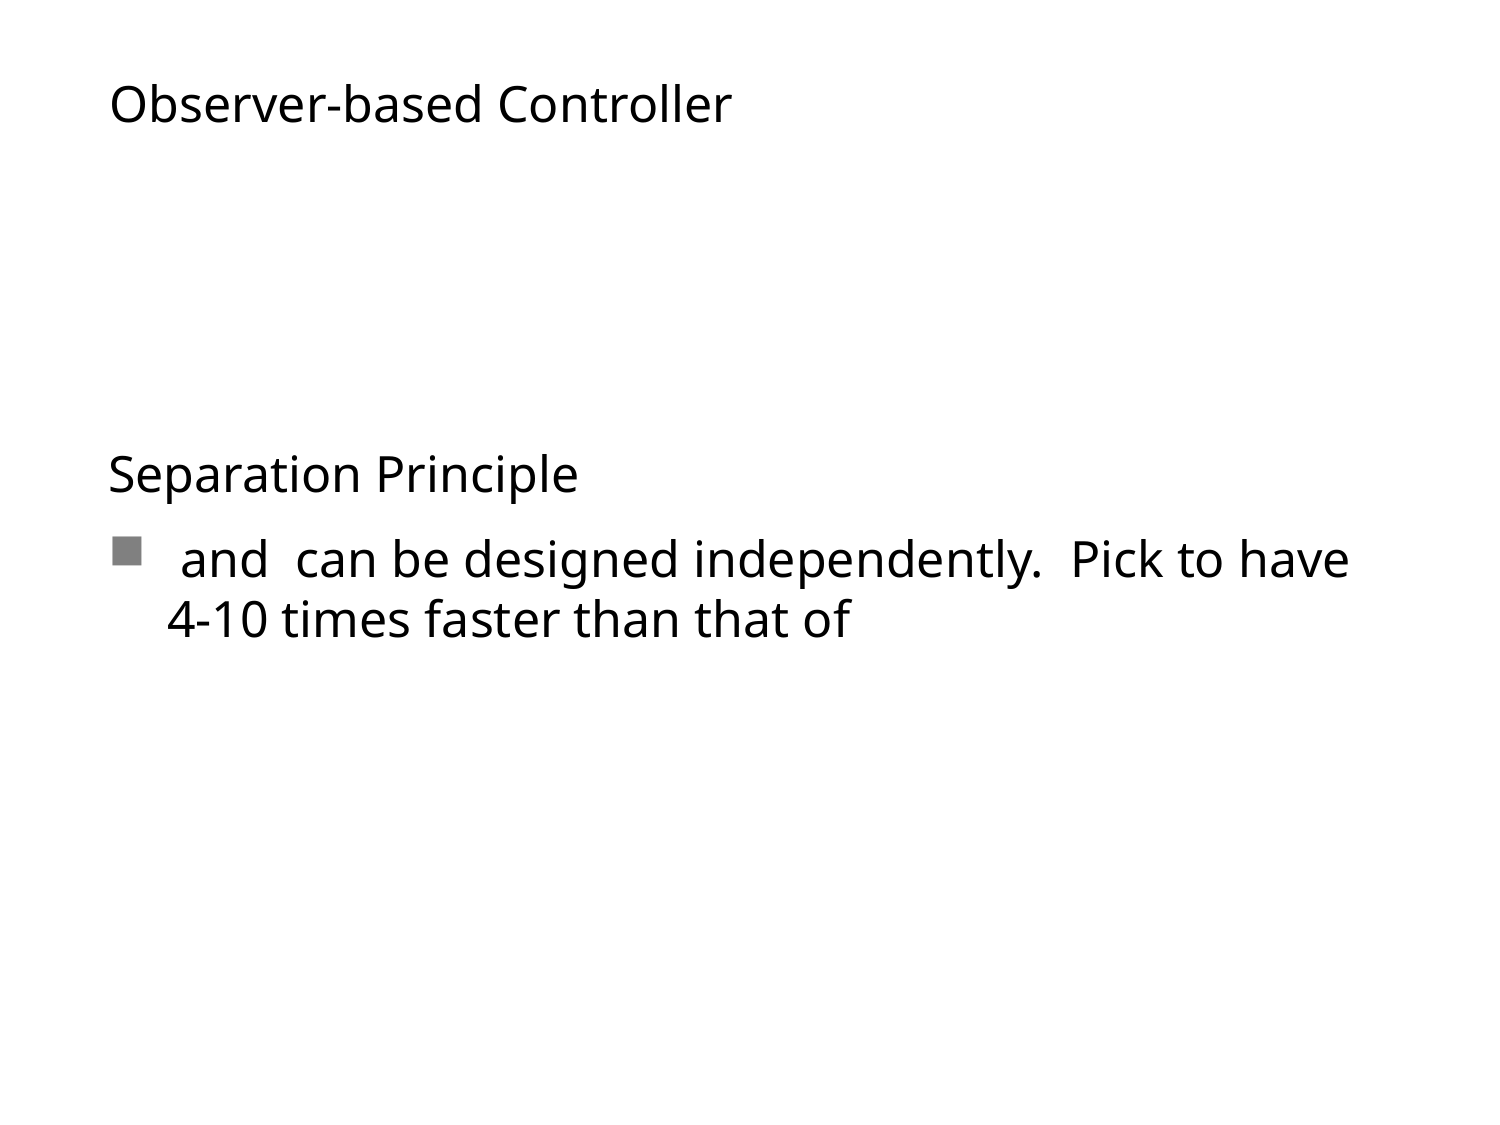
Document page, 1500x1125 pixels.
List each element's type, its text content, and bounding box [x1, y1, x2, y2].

title Observer-based Controller [109, 77, 1425, 187]
